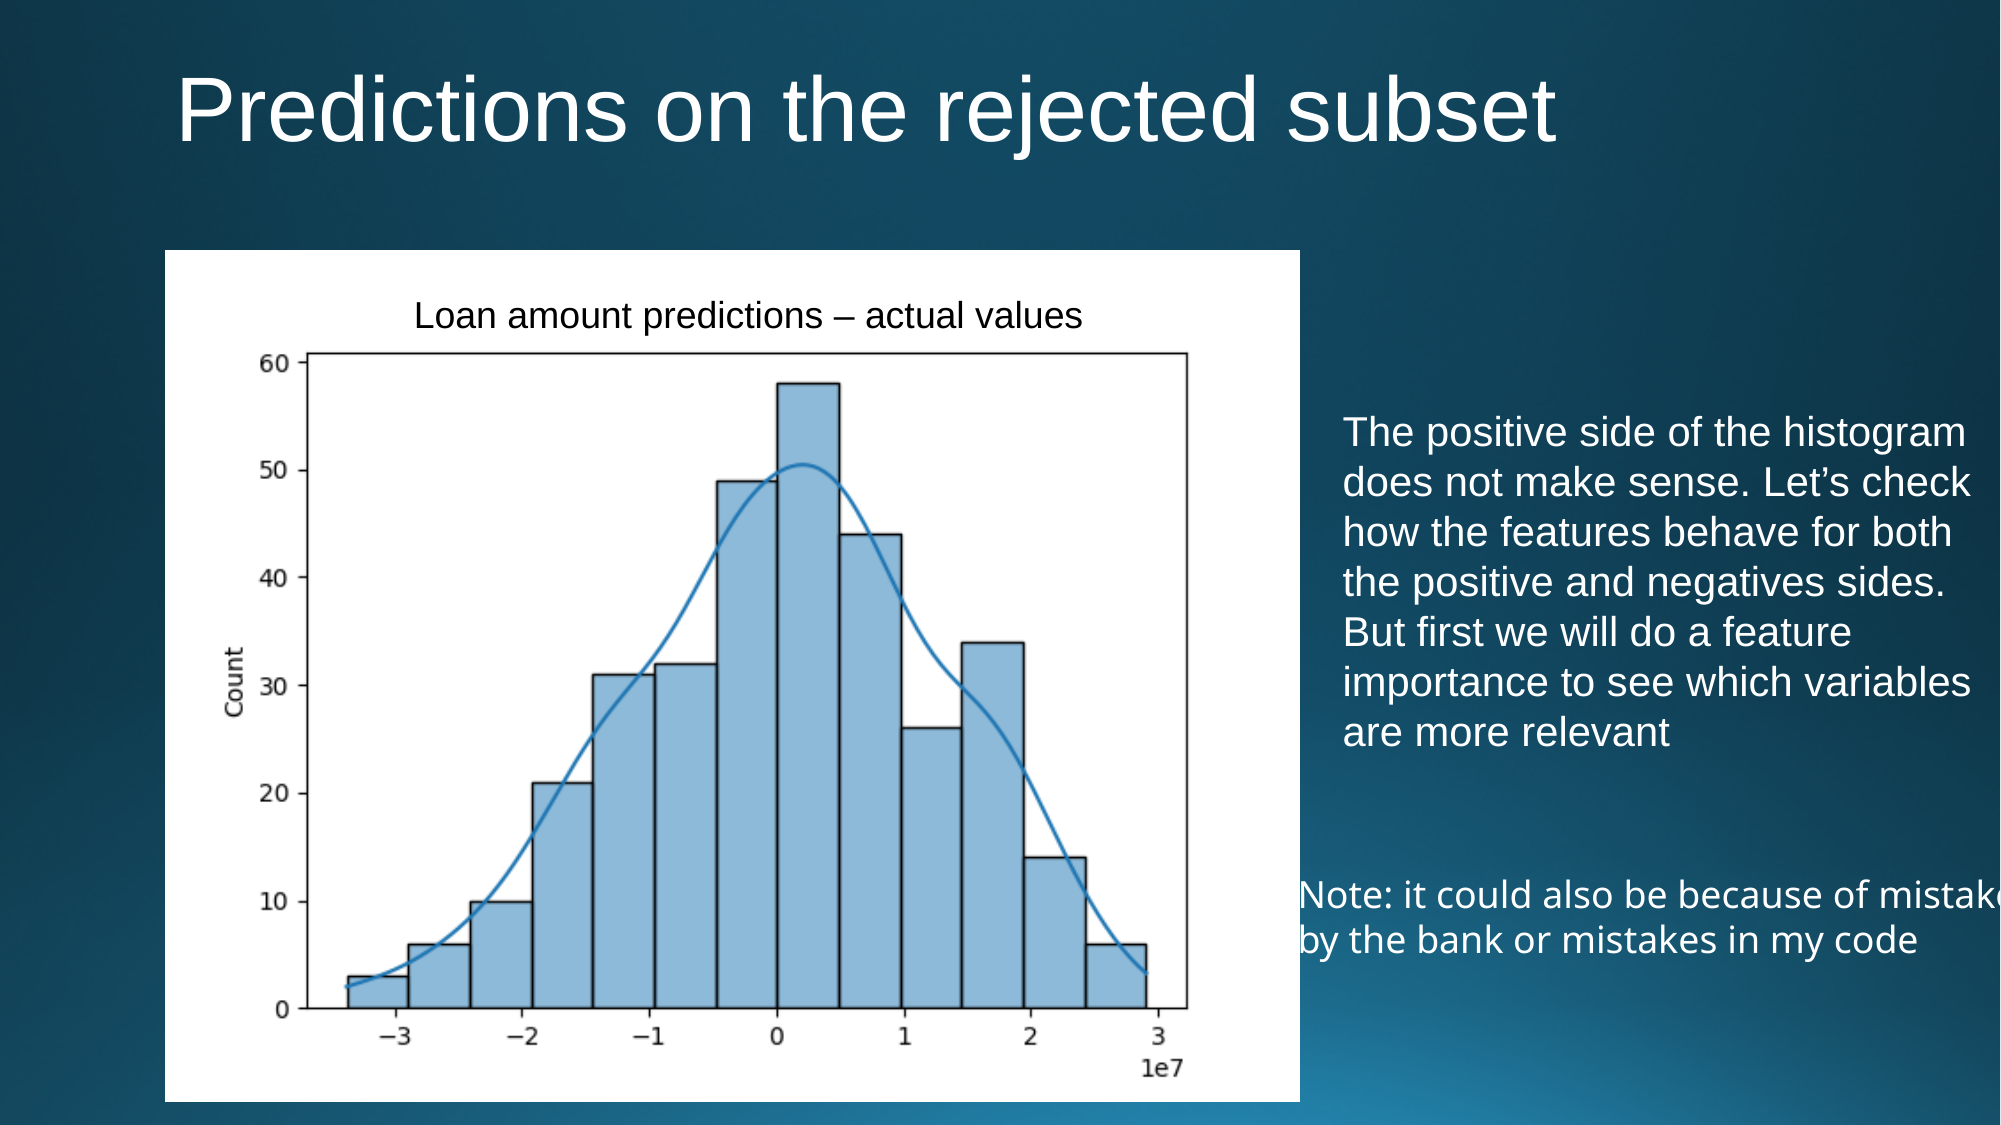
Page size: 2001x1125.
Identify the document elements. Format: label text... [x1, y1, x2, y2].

text_box The positive side of the histogram does not make sense. Let’s check how the features behave for both the positive and negatives sides. But first we will do a feature importance to see which variables are more relevant [1327, 396, 1998, 762]
text_box Note: it could also be because of mistakes by the bank or mistakes in my code [1300, 863, 2000, 969]
picture [0, 0, 2001, 1125]
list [165, 250, 1300, 1102]
title Predictions on the rejected subset [160, 3, 1886, 221]
